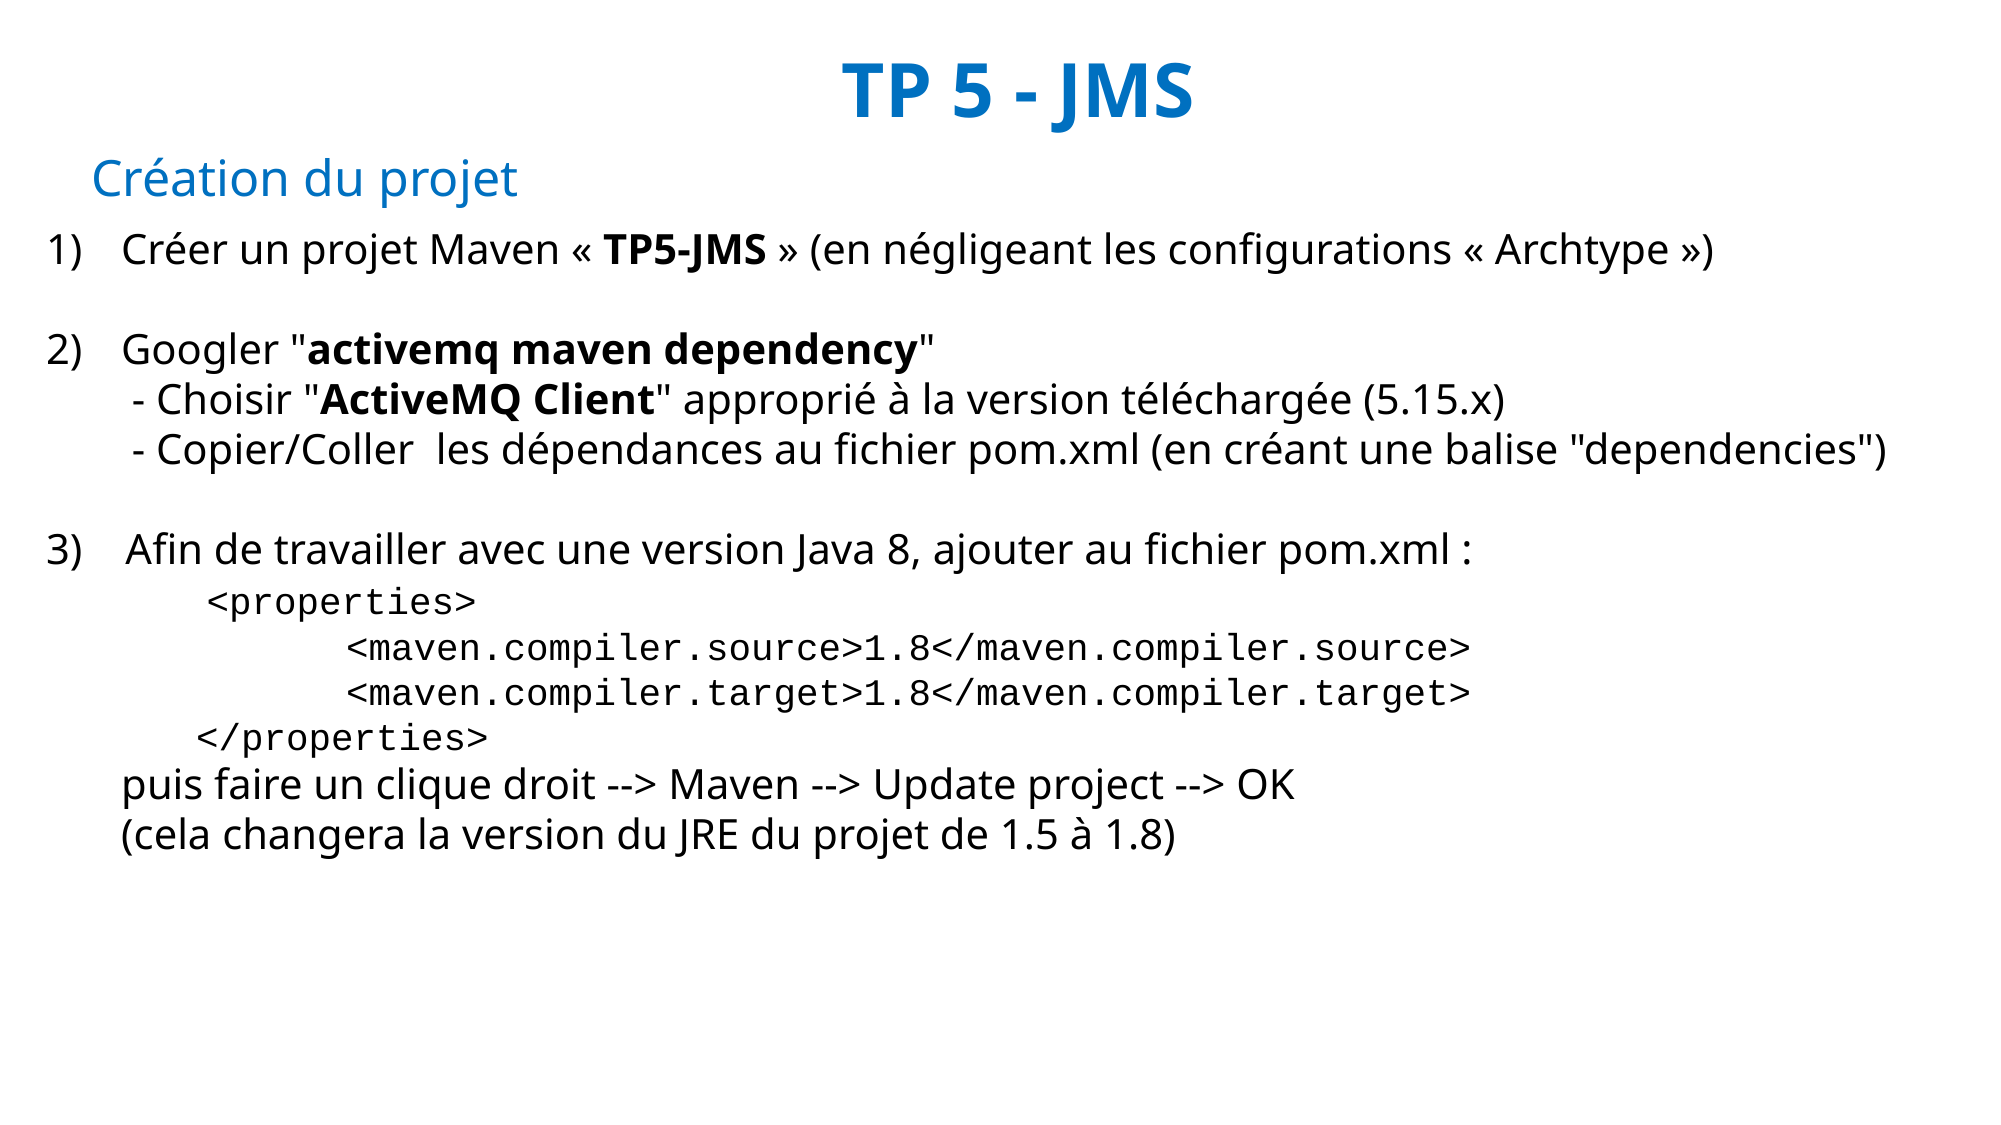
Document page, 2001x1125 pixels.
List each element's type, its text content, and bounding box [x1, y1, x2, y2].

text_box Création du projet [76, 139, 534, 215]
text_box Créer un projet Maven « TP5-JMS » (en négligeant les configurations « Archtype ») Googler "activemq maven dependency" - Choisir "ActiveMQ Client" approprié à la version téléchargée (5.15.x) - Copier/Coller les dépendances au fichier pom.xml (en créant une balise "dependencies") 3) Afin de travailler avec une version Java 8, ajouter au fichier pom.xml : <properties> <maven.compiler.source>1.8</maven.compiler.source> <maven.compiler.target>1.8</maven.compiler.target> </properties> puis faire un clique droit --> Maven --> Update project --> OK (cela changera la version du JRE du projet de 1.5 à 1.8) [31, 215, 1978, 866]
text_box TP 5 - JMS [827, 34, 1210, 140]
